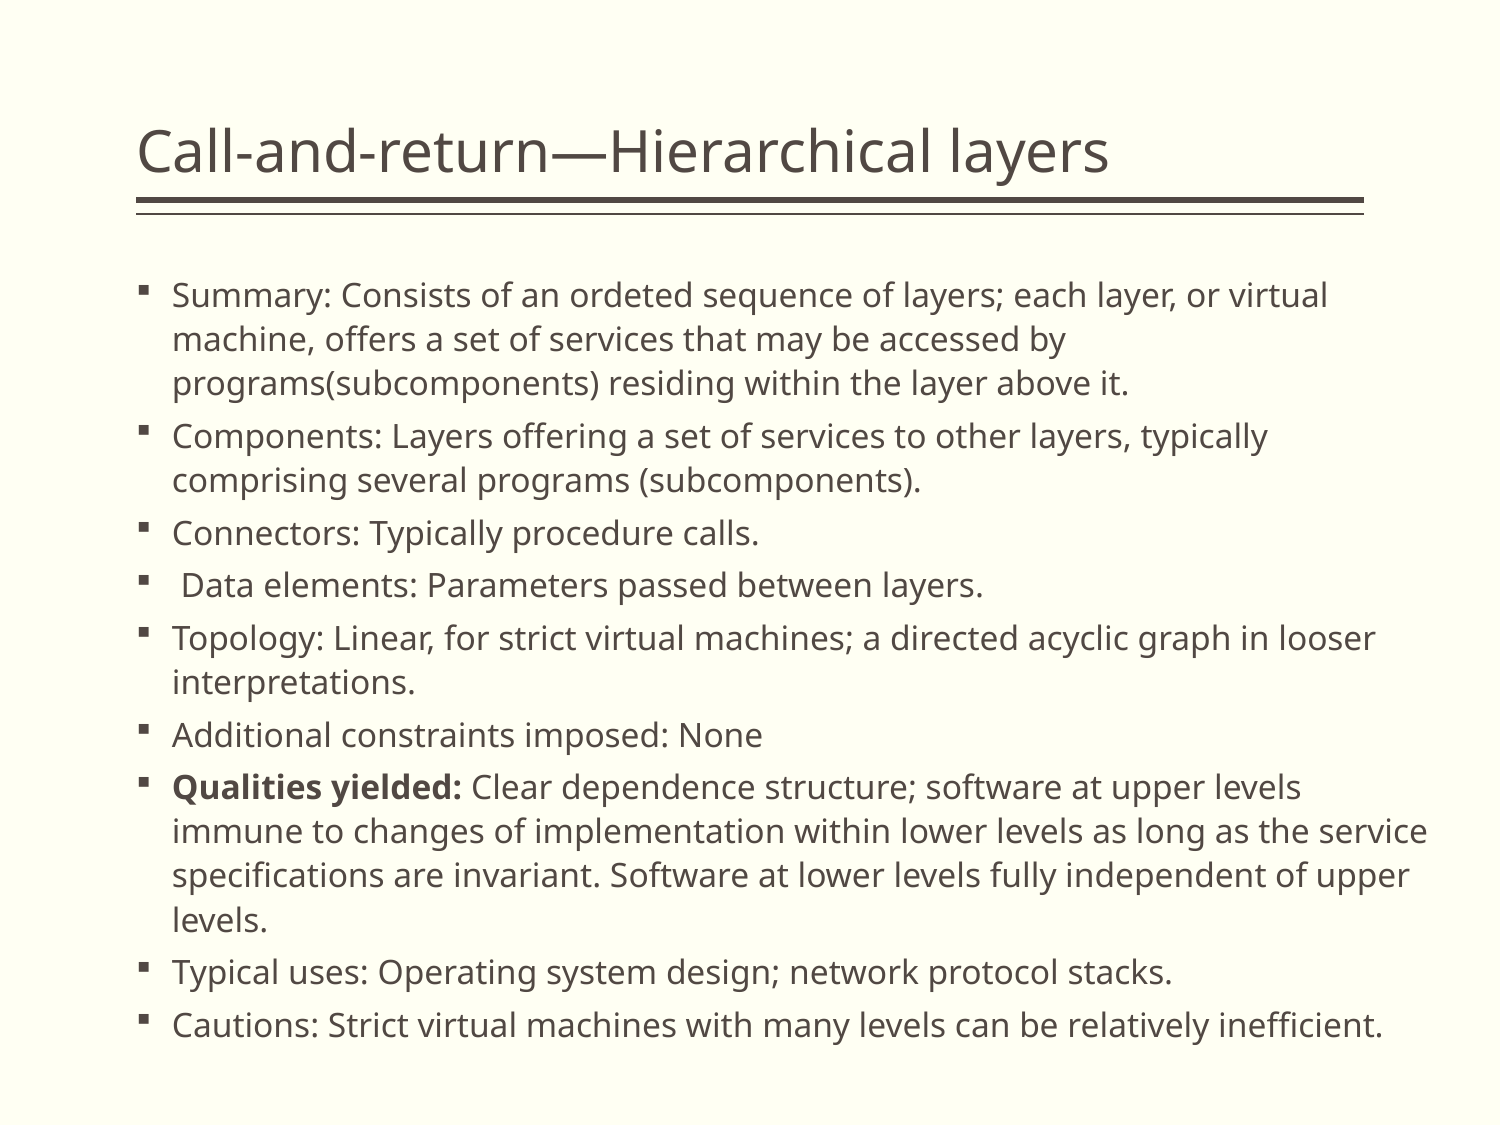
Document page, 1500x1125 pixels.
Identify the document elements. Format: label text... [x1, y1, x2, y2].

list Summary: Consists of an ordeted sequence of layers; each layer, or virtual machine, offers a set of services that may be accessed by programs(subcomponents) residing within the layer above it. Components: Layers offering a set of services to other layers, typically comprising several programs (subcomponents). Connectors: Typically procedure calls. Data elements: Parameters passed between layers. Topology: Linear, for strict virtual machines; a directed acyclic graph in looser interpretations. Additional constraints imposed: None Qualities yielded: Clear dependence structure; software at upper levels immune to changes of implementation within lower levels as long as the service specifications are invariant. Software at lower levels fully independent of upper levels. Typical uses: Operating system design; network protocol stacks. Cautions: Strict virtual machines with many levels can be relatively inefficient. [135, 262, 1441, 1063]
title Call-and-return—Hierarchical layers [135, 12, 1364, 193]
